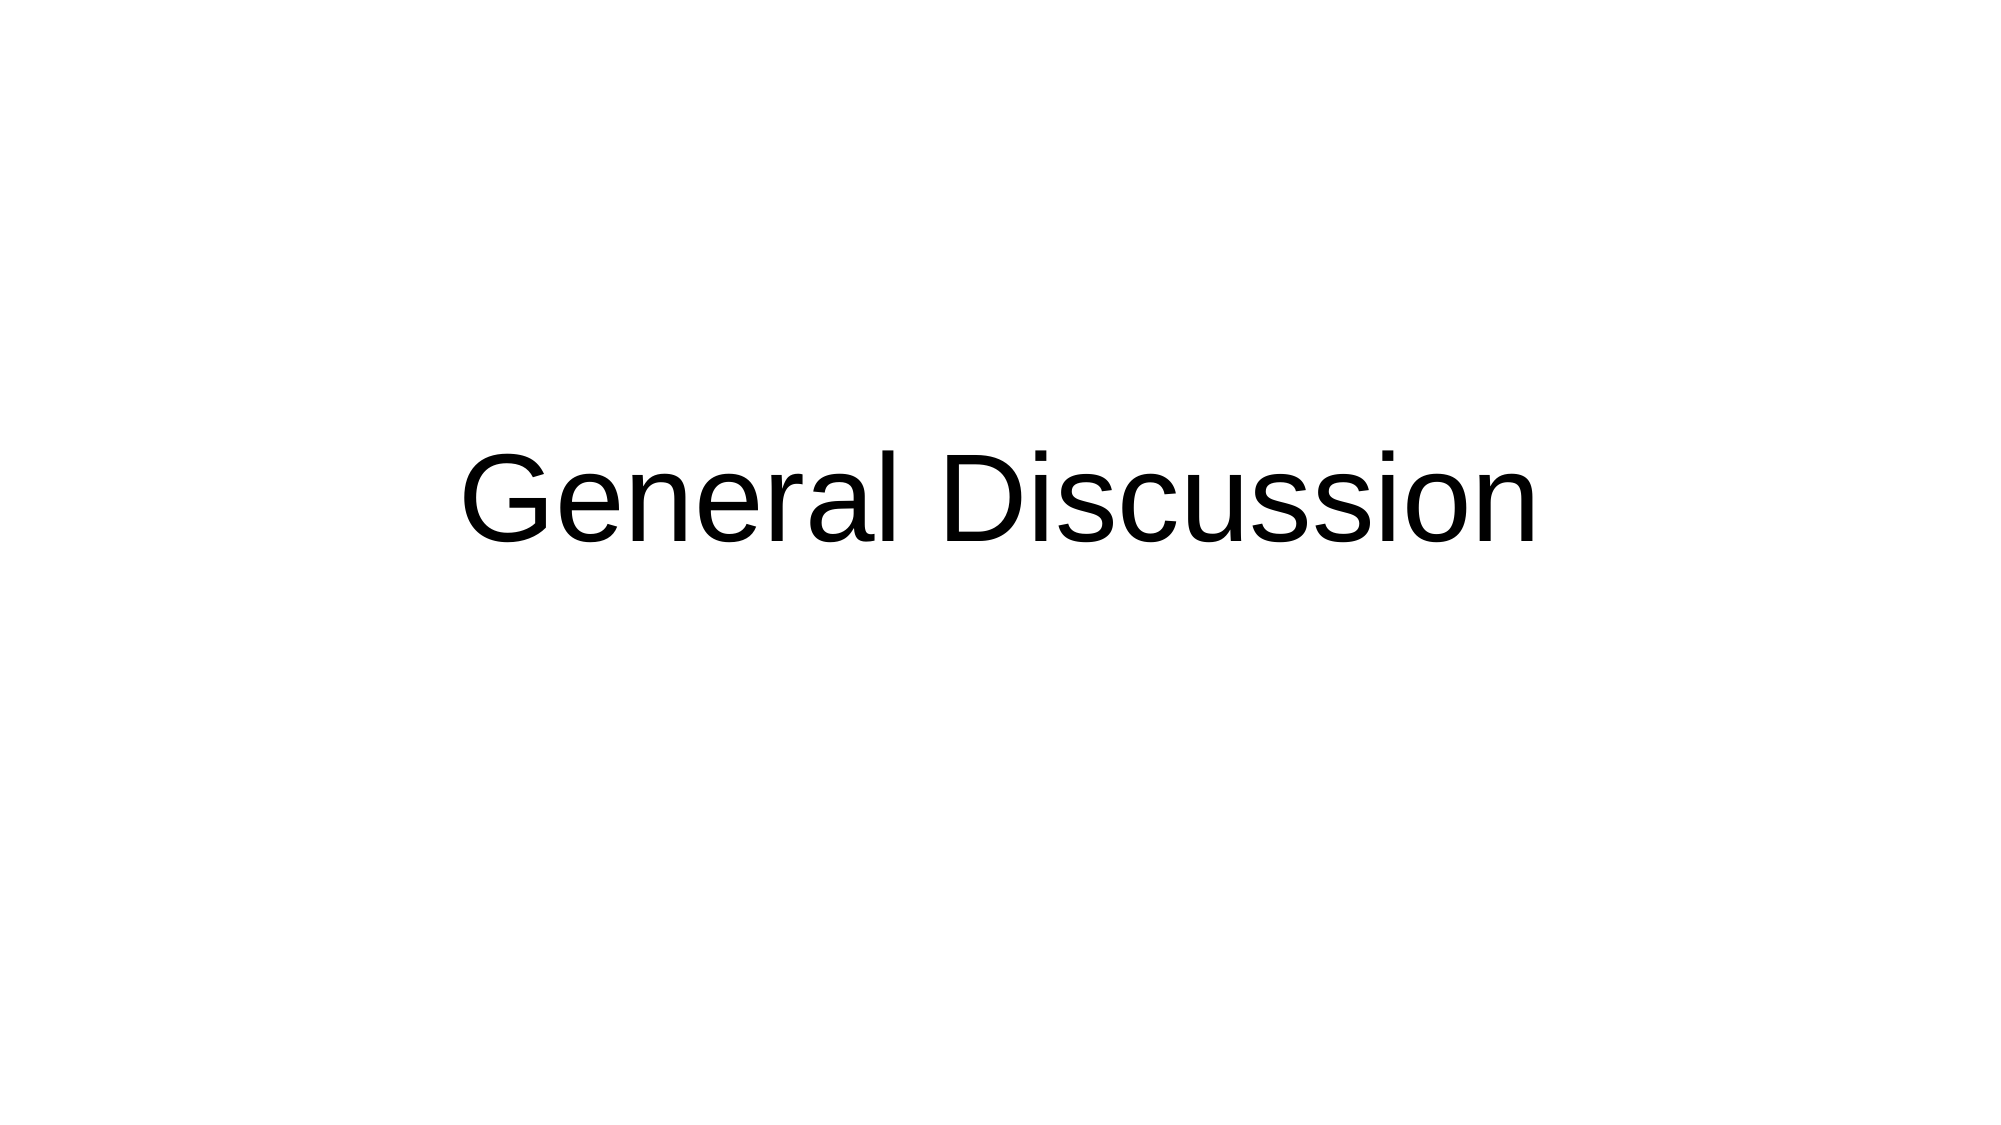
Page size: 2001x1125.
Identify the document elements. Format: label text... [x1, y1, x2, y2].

title General Discussion [249, 184, 1750, 576]
